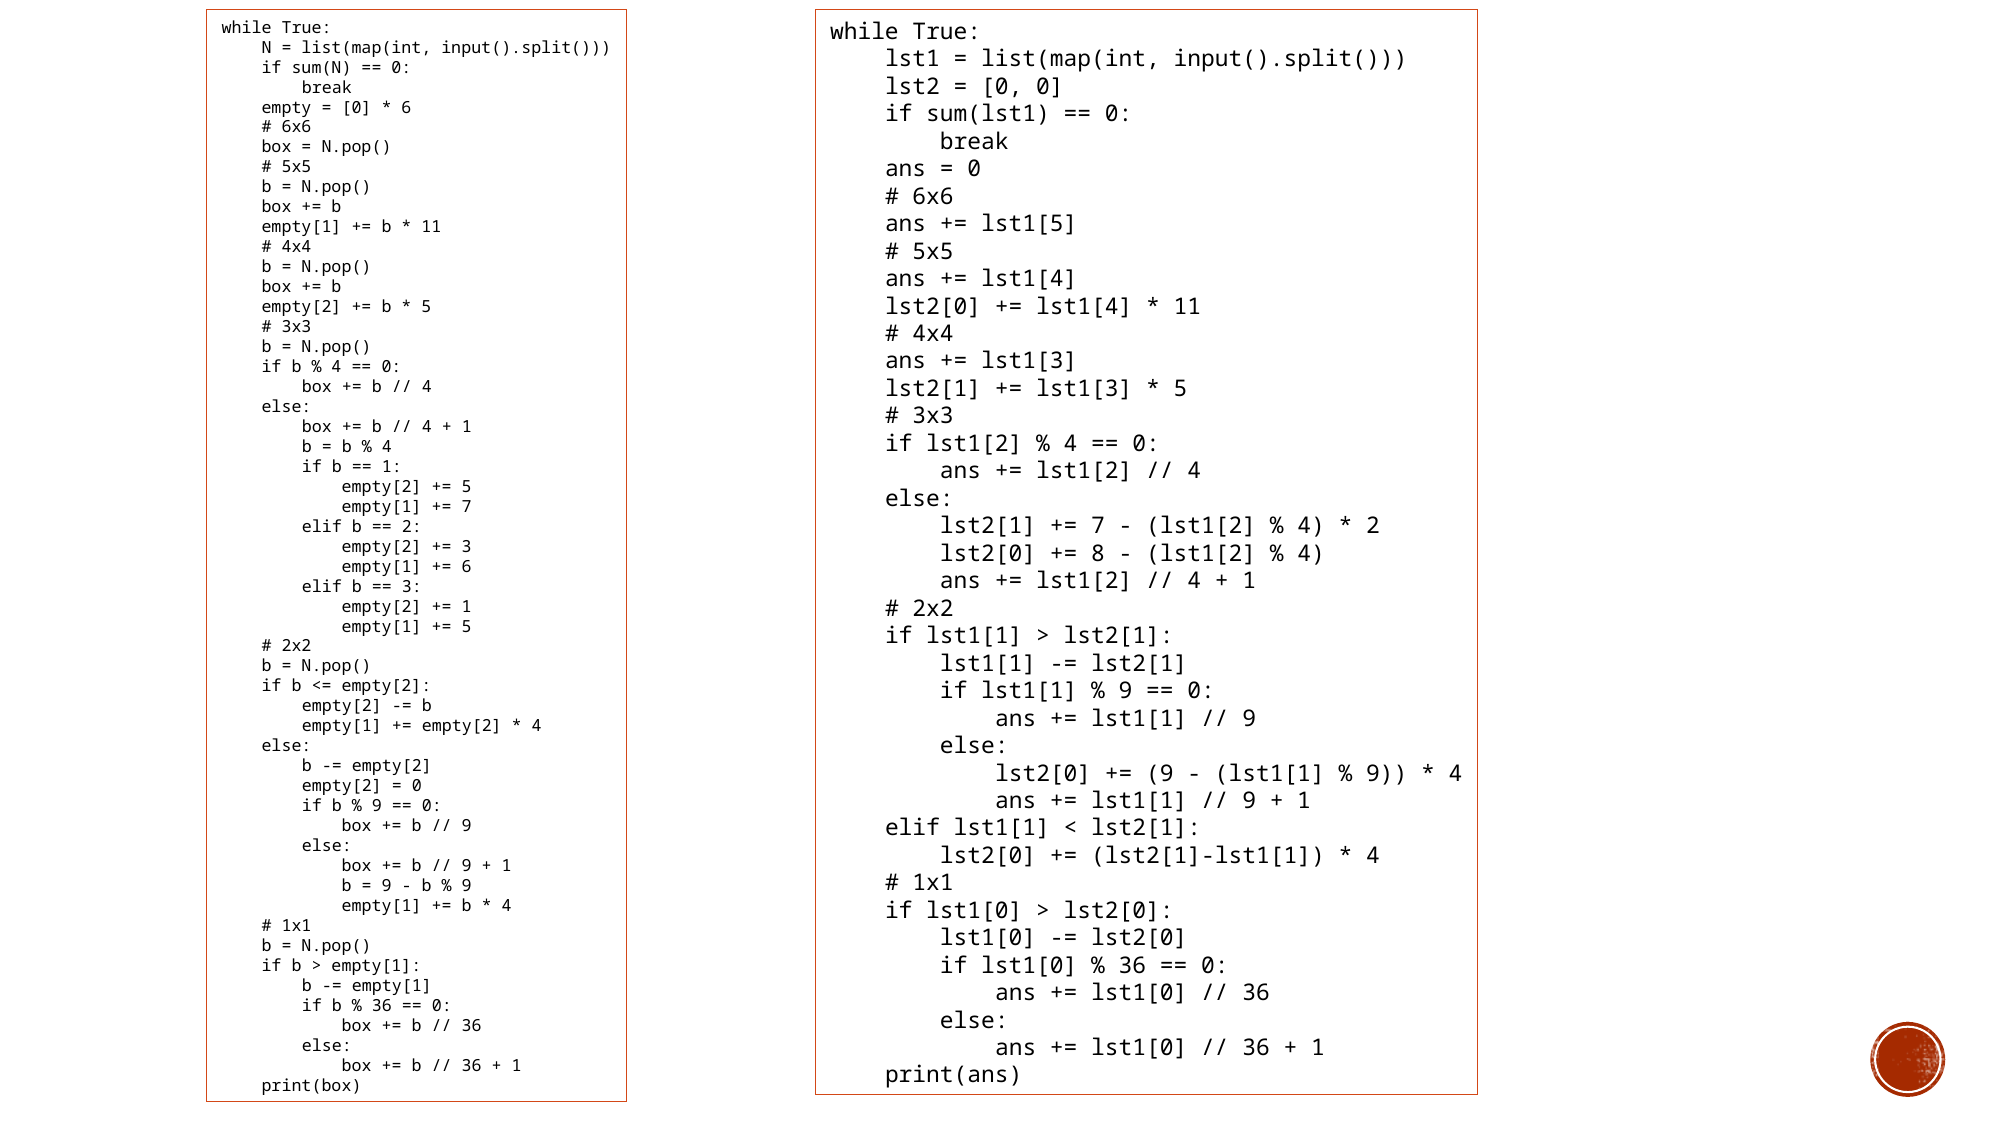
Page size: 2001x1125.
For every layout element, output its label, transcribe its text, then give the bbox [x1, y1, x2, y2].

text_box while True: lst1 = list(map(int, input().split())) lst2 = [0, 0] if sum(lst1) == 0: break ans = 0 # 6x6 ans += lst1[5] # 5x5 ans += lst1[4] lst2[0] += lst1[4] * 11 # 4x4 ans += lst1[3] lst2[1] += lst1[3] * 5 # 3x3 if lst1[2] % 4 == 0: ans += lst1[2] // 4 else: lst2[1] += 7 - (lst1[2] % 4) * 2 lst2[0] += 8 - (lst1[2] % 4) ans += lst1[2] // 4 + 1 # 2x2 if lst1[1] > lst2[1]: lst1[1] -= lst2[1] if lst1[1] % 9 == 0: ans += lst1[1] // 9 else: lst2[0] += (9 - (lst1[1] % 9)) * 4 ans += lst1[1] // 9 + 1 elif lst1[1] < lst2[1]: lst2[0] += (lst2[1]-lst1[1]) * 4 # 1x1 if lst1[0] > lst2[0]: lst1[0] -= lst2[0] if lst1[0] % 36 == 0: ans += lst1[0] // 36 else: ans += lst1[0] // 36 + 1 print(ans) [815, 9, 1478, 1095]
text_box while True: N = list(map(int, input().split())) if sum(N) == 0: break empty = [0] * 6 # 6x6 box = N.pop() # 5x5 b = N.pop() box += b empty[1] += b * 11 # 4x4 b = N.pop() box += b empty[2] += b * 5 # 3x3 b = N.pop() if b % 4 == 0: box += b // 4 else: box += b // 4 + 1 b = b % 4 if b == 1: empty[2] += 5 empty[1] += 7 elif b == 2: empty[2] += 3 empty[1] += 6 elif b == 3: empty[2] += 1 empty[1] += 5 # 2x2 b = N.pop() if b <= empty[2]: empty[2] -= b empty[1] += empty[2] * 4 else: b -= empty[2] empty[2] = 0 if b % 9 == 0: box += b // 9 else: box += b // 9 + 1 b = 9 - b % 9 empty[1] += b * 4 # 1x1 b = N.pop() if b > empty[1]: b -= empty[1] if b % 36 == 0: box += b // 36 else: box += b // 36 + 1 print(box) [206, 9, 627, 1102]
